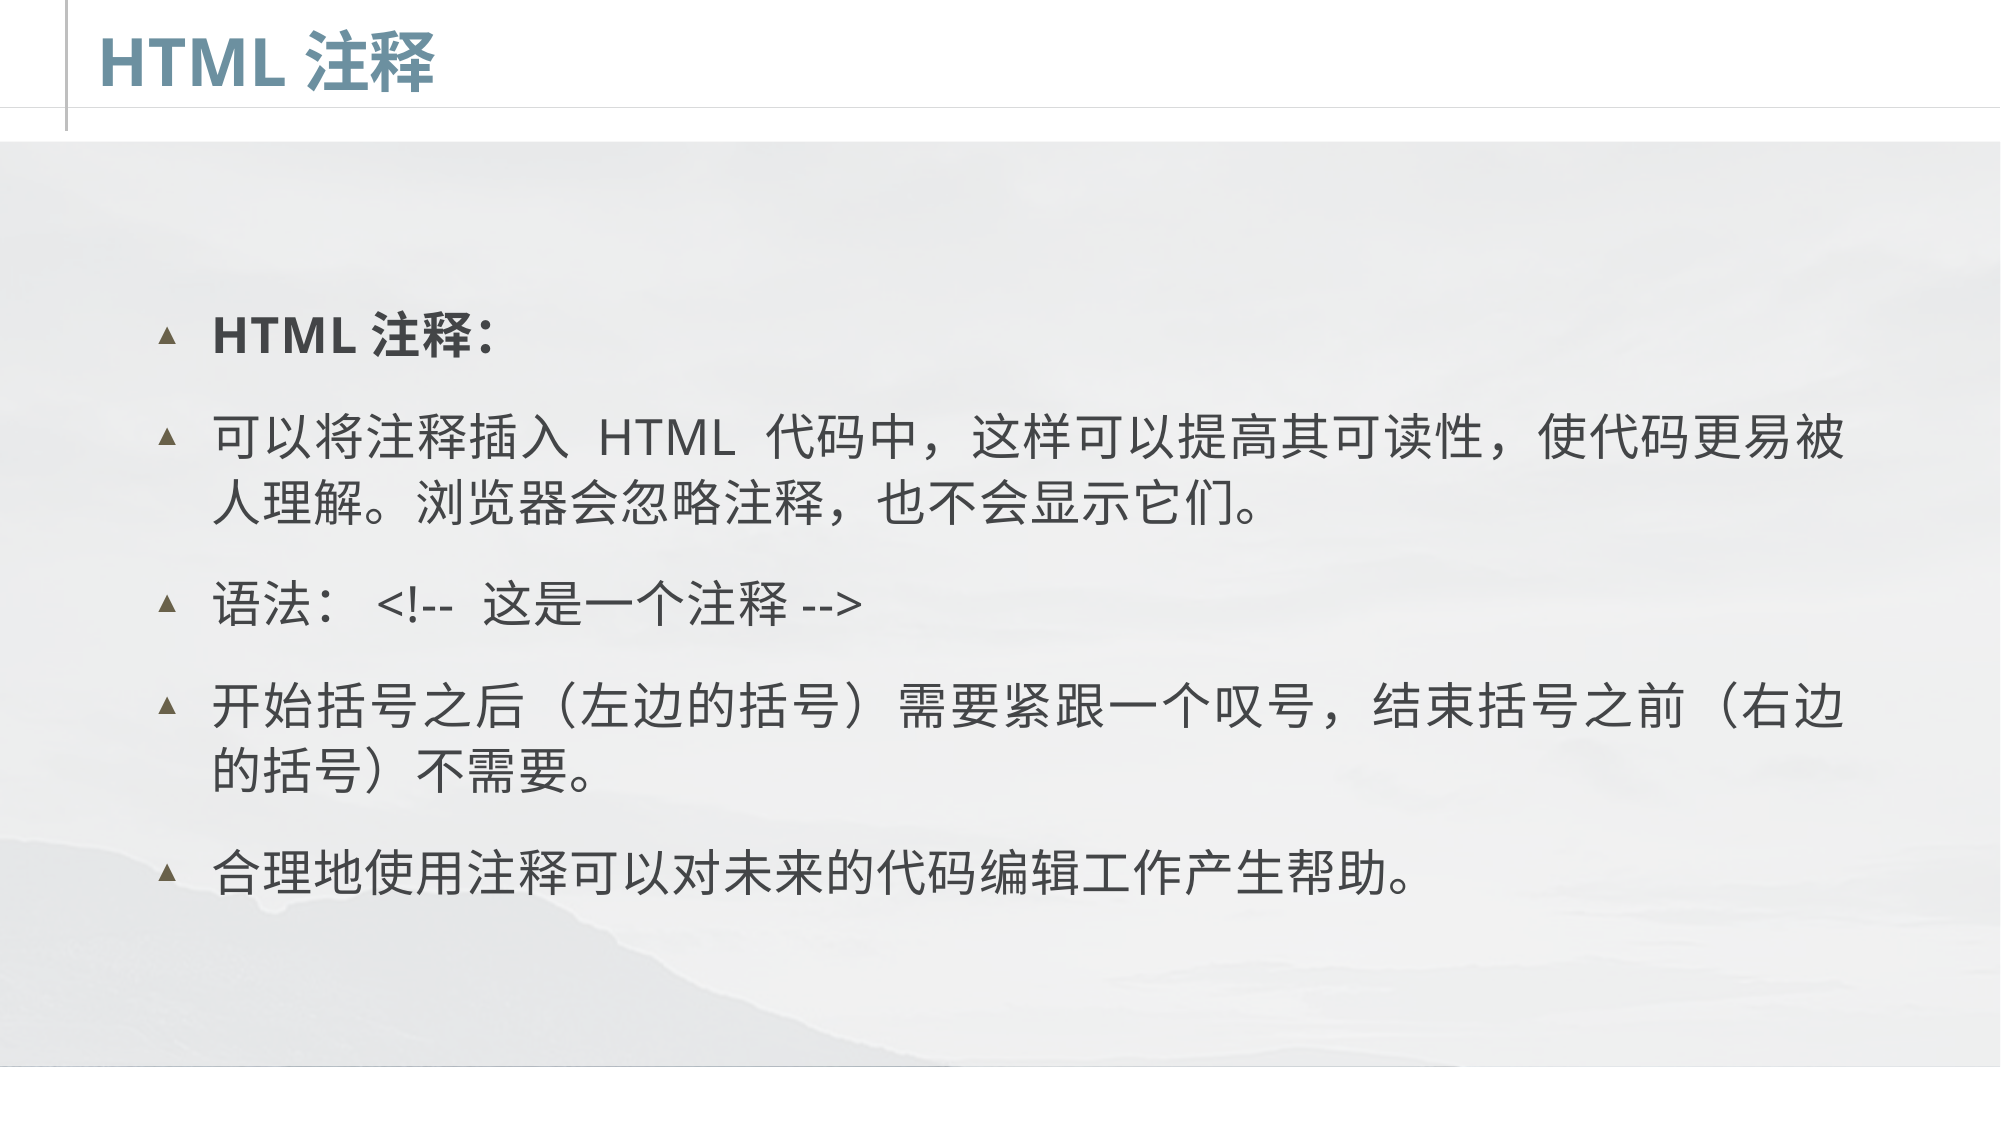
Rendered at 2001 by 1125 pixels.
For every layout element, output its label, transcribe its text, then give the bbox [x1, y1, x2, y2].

title HTML注释 [81, 15, 1879, 109]
list HTML注释： 可以将注释插入 HTML 代码中，这样可以提高其可读性，使代码更易被人理解。浏览器会忽略注释，也不会显示它们。 语法：<!-- 这是一个注释--> 开始括号之后（左边的括号）需要紧跟一个叹号，结束括号之前（右边的括号）不需要。 合理地使用注释可以对未来的代码编辑工作产生帮助。 [137, 290, 1863, 1032]
